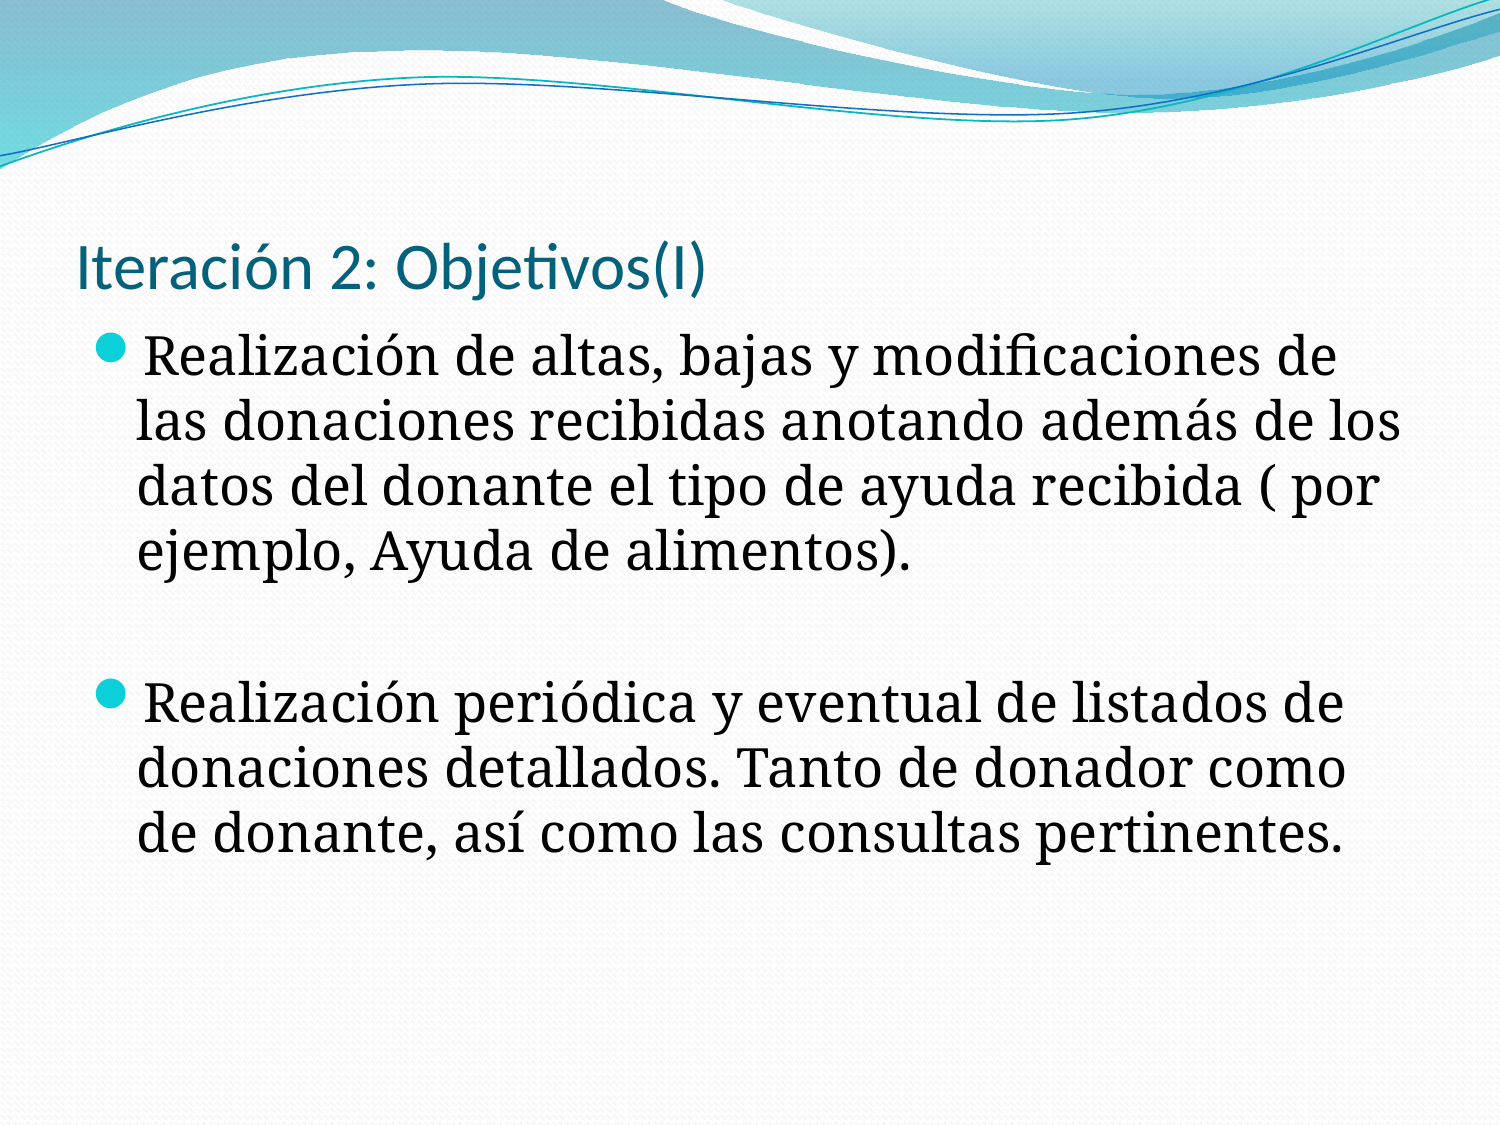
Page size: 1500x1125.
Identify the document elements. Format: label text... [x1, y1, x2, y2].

list Realización de altas, bajas y modificaciones de las donaciones recibidas anotando además de los datos del donante el tipo de ayuda recibida ( por ejemplo, Ayuda de alimentos). Realización periódica y eventual de listados de donaciones detallados. Tanto de donador como de donante, así como las consultas pertinentes. [76, 314, 1427, 1035]
title Iteración 2: Objetivos(I) [75, 115, 1425, 303]
